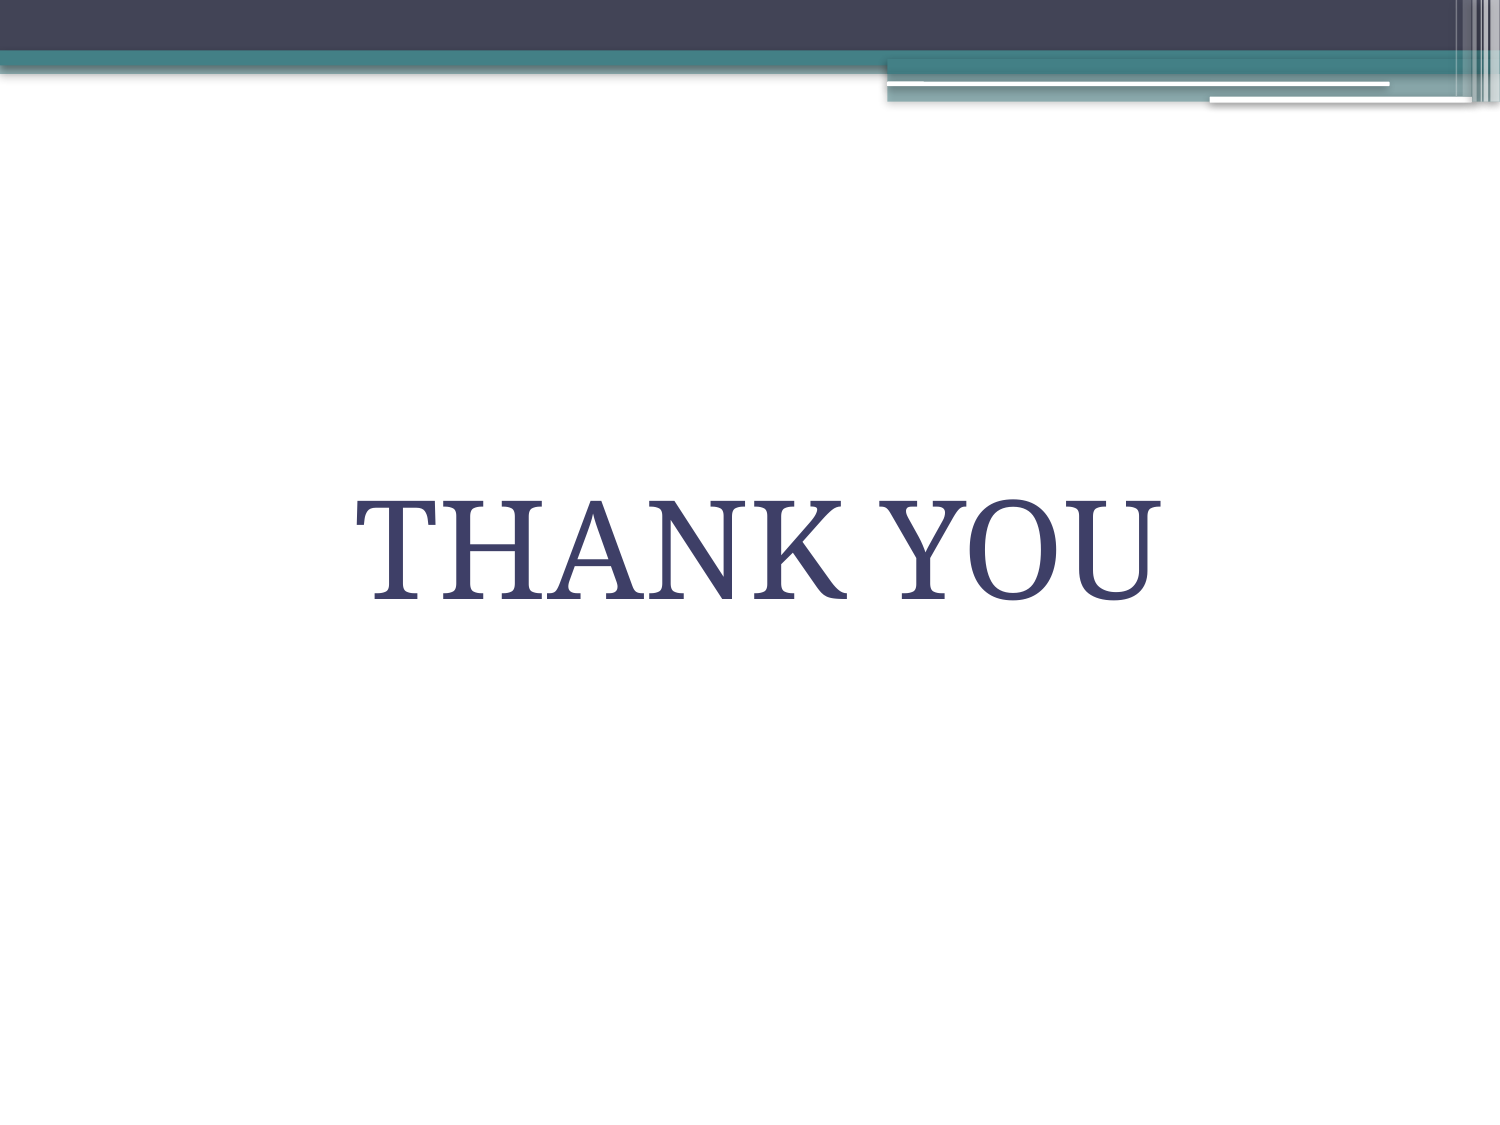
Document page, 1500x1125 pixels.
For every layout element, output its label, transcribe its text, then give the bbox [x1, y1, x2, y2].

list THANK YOU [112, 112, 1388, 1025]
